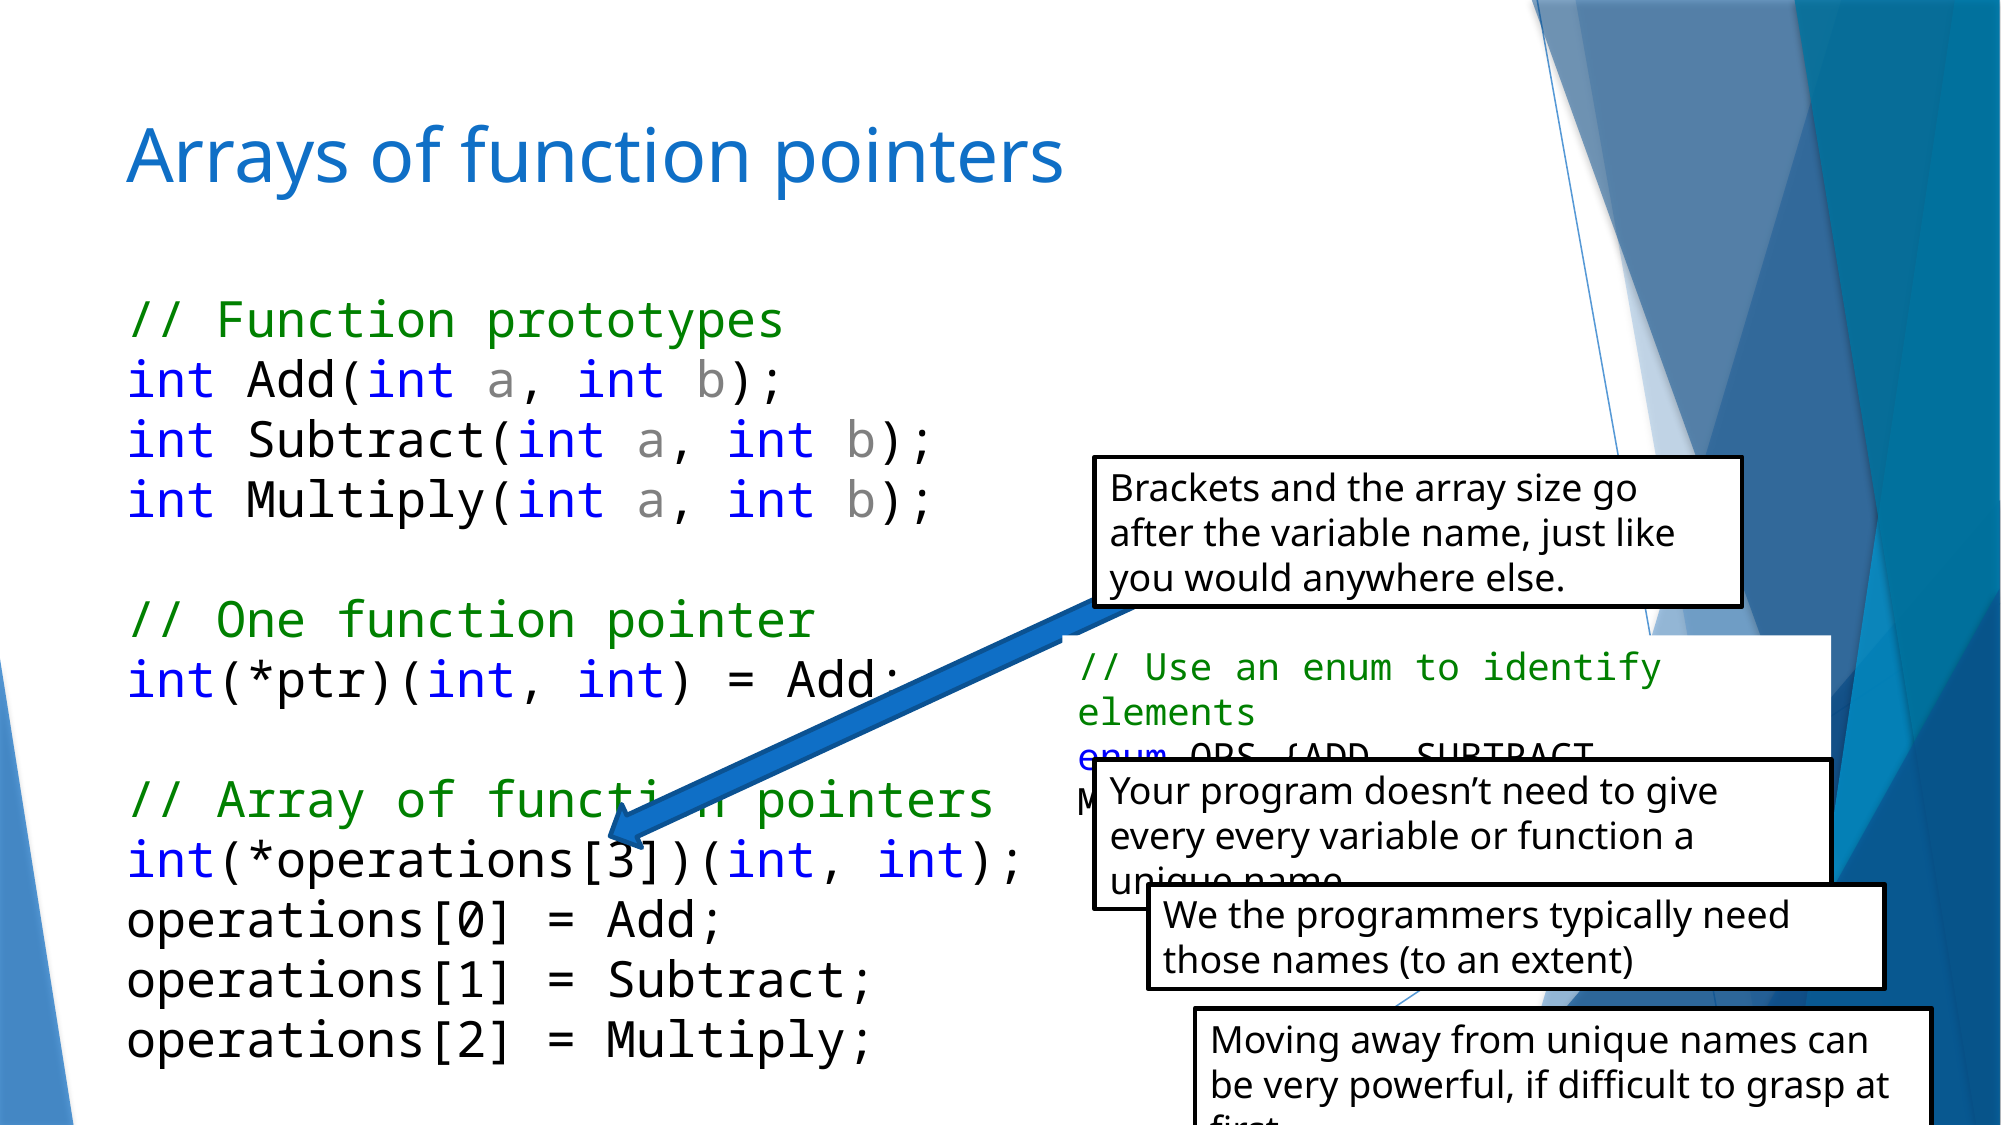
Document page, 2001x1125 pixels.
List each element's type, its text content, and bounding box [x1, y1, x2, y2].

text_box Your program doesn’t need to give every every variable or function a unique name [1094, 759, 1832, 910]
title Arrays of function pointers [111, 99, 1522, 232]
text_box Moving away from unique names can be very powerful, if difficult to grasp at first [1195, 1008, 1932, 1125]
text_box We the programmers typically need those names (to an extent) [1148, 884, 1885, 989]
text_box // Use an enum to identify elements enum OPS {ADD, SUBTRACT, MULTIPLY}; [1062, 635, 1832, 831]
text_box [582, 456, 1743, 739]
list // Function prototypes int Add(int a, int b); int Subtract(int a, int b); int Multiply(int a, int b); // One function pointer int(*ptr)(int, int) = Add; // Array of function pointers int(*operations[3])(int, int); operations[0] = Add; operations[1] = Subtract; operations[2] = Multiply; [111, 279, 1522, 992]
